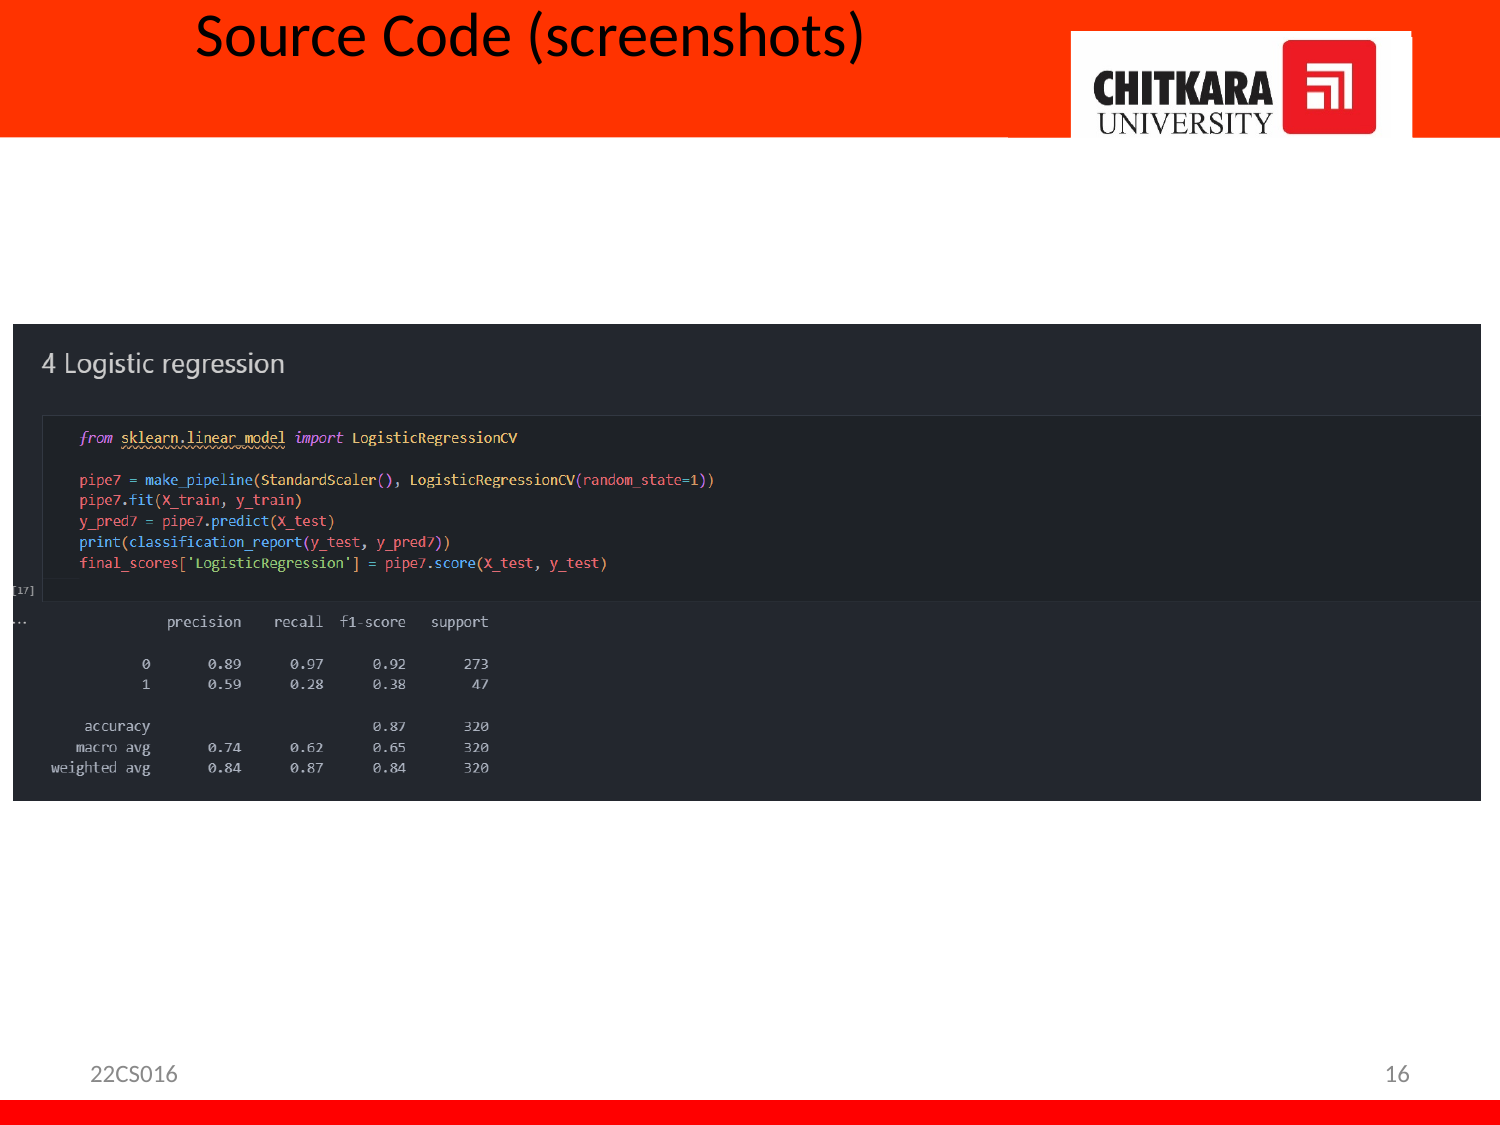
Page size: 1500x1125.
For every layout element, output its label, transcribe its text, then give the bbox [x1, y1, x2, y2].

picture [13, 323, 1481, 801]
picture [1074, 37, 1391, 138]
title Source Code (screenshots) [0, 0, 1063, 138]
slide_number 22CS016 [75, 1042, 425, 1103]
slide_number 16 [1074, 1042, 1425, 1103]
